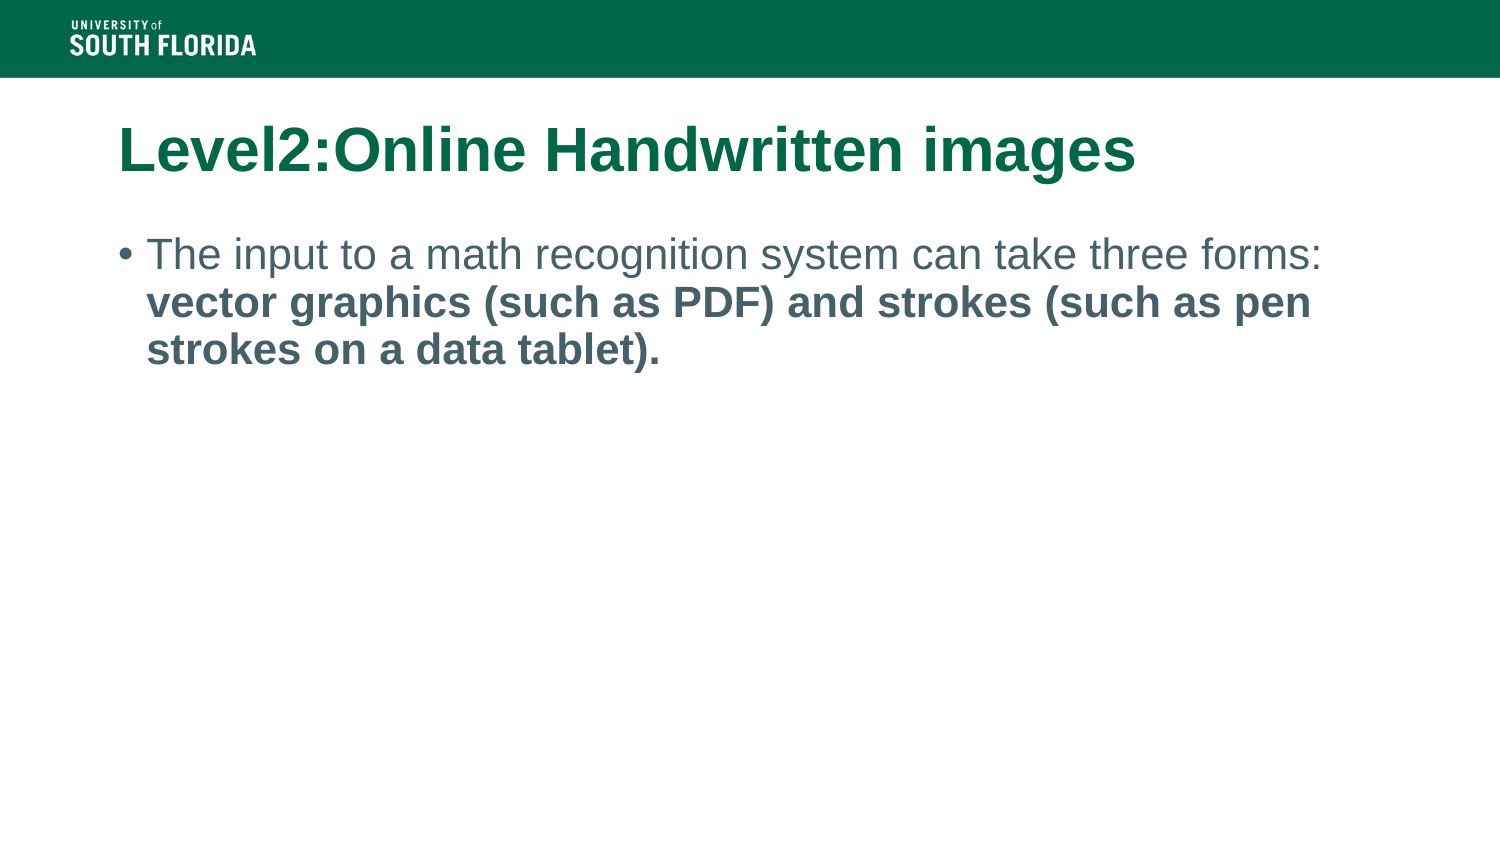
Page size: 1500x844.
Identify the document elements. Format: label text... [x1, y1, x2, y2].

list The input to a math recognition system can take three forms: vector graphics (such as PDF) and strokes (such as pen strokes on a data tablet). [103, 224, 1397, 760]
title Level2:Online Handwritten images [103, 94, 1397, 208]
picture [0, 0, 1500, 844]
